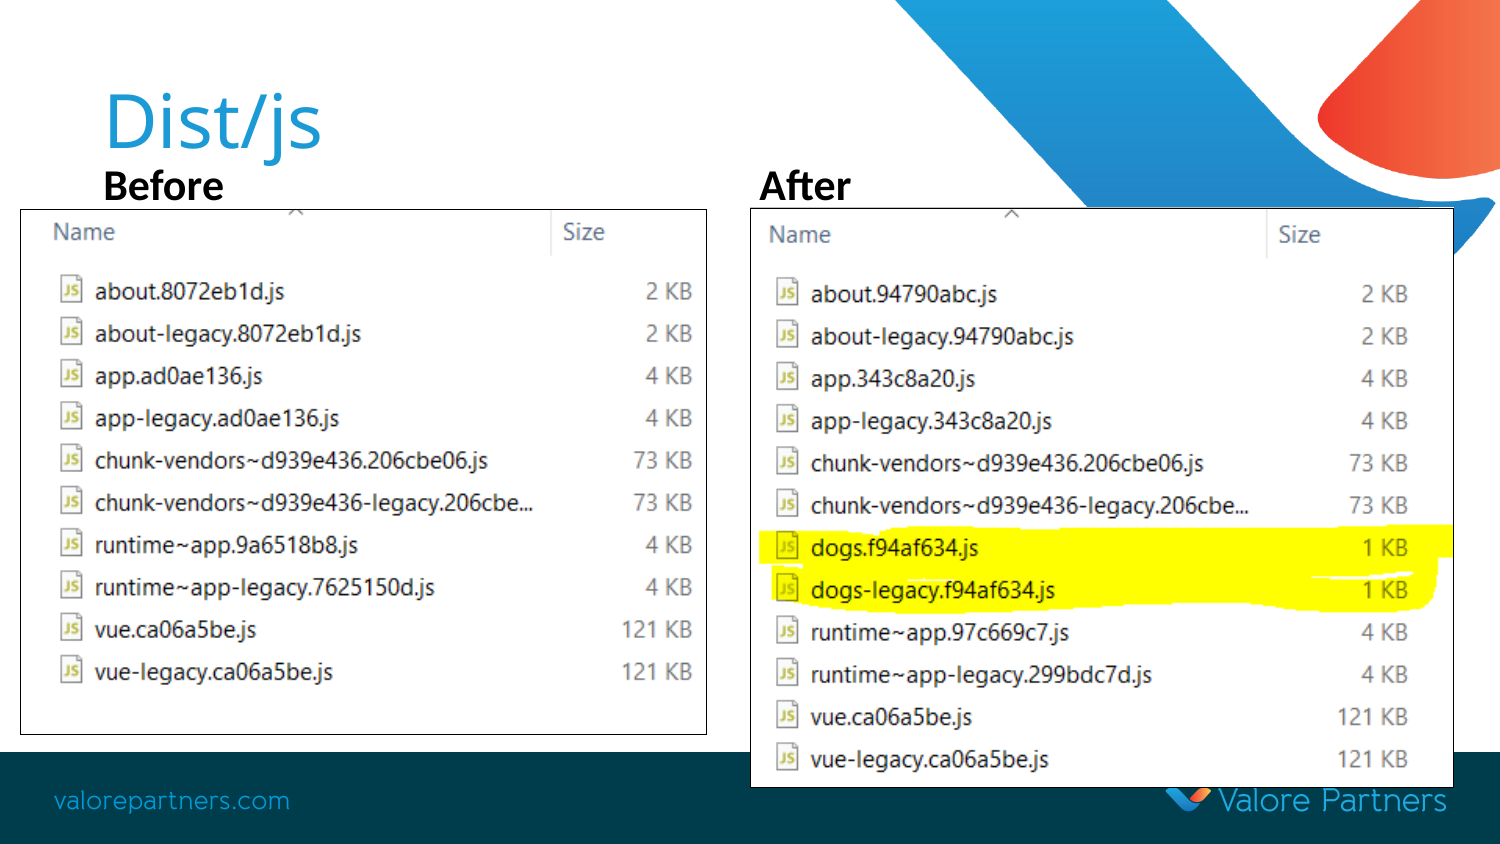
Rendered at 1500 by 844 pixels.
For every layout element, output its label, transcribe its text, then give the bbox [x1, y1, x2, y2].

list Before [103, 154, 738, 210]
picture [20, 0, 1500, 810]
list After [759, 154, 1398, 207]
title Dist/js [103, 45, 1398, 208]
